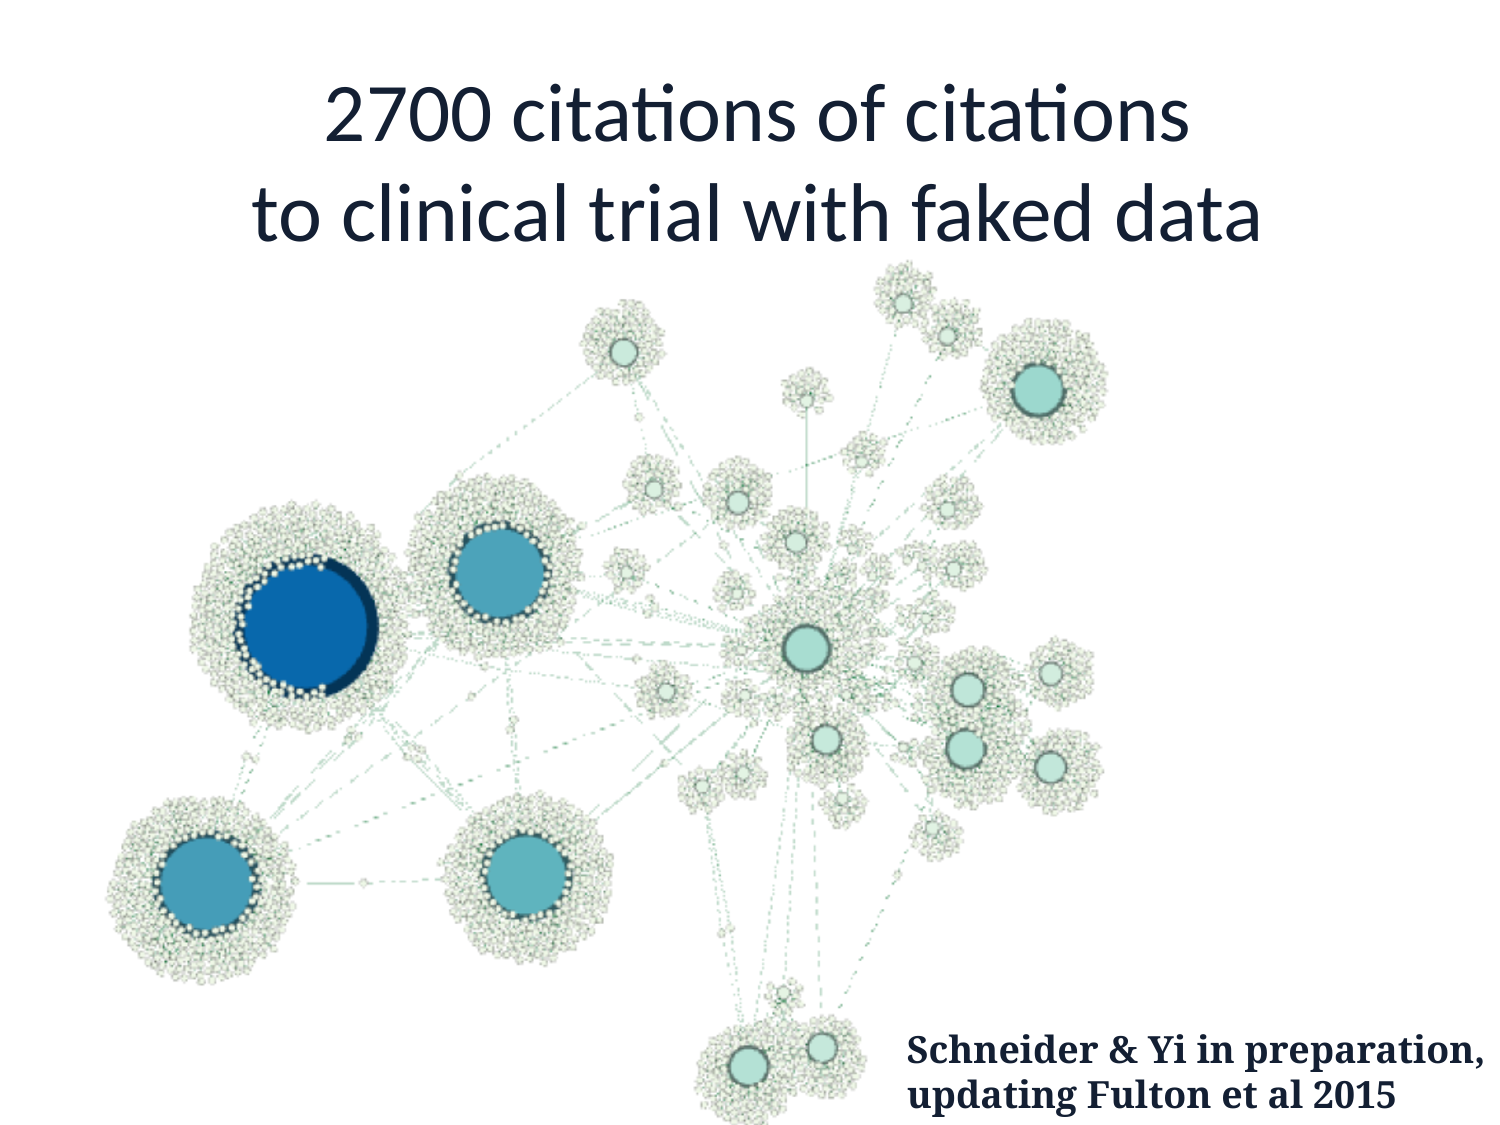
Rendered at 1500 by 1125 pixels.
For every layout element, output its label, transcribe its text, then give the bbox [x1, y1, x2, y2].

text_box Schneider & Yi in preparation, updating Fulton et al 2015 [1118, 1018, 1500, 1124]
title 2700 citations of citations to clinical trial with faked data [103, 50, 1432, 269]
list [102, 248, 1114, 1125]
